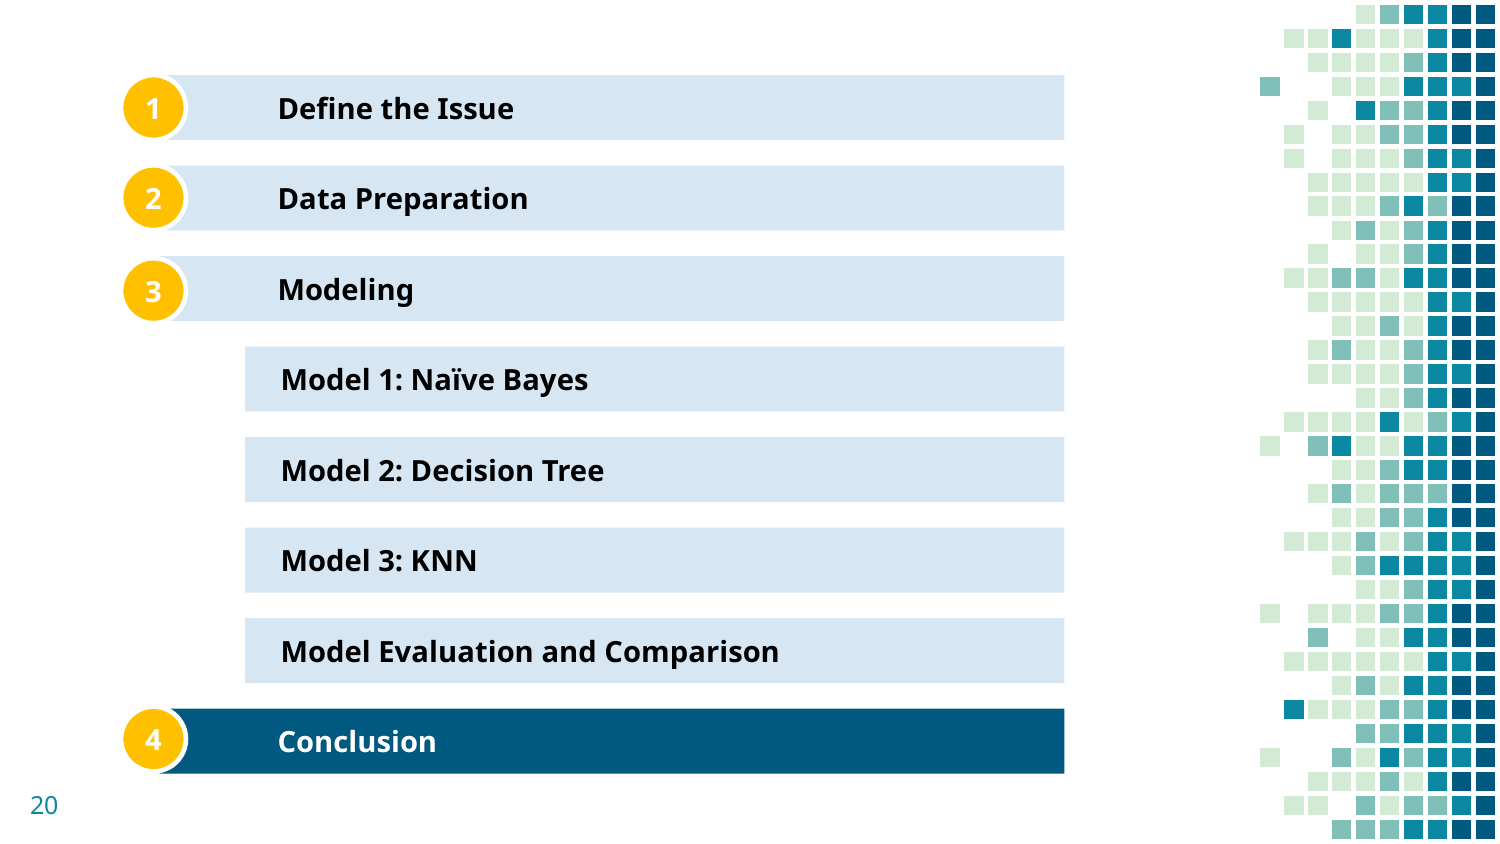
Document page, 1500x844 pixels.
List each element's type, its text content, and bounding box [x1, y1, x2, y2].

text_box Model 2: Decision Tree [243, 435, 1066, 504]
text_box Model 1: Naïve Bayes [243, 344, 1066, 414]
text_box Model Evaluation and Comparison [243, 616, 1066, 685]
text_box Modeling [157, 254, 1066, 323]
text_box 3 [118, 256, 189, 326]
slide_number 20 [15, 774, 105, 839]
text_box Data Preparation [158, 163, 1066, 233]
text_box 1 [118, 72, 189, 143]
text_box Define the Issue [162, 73, 1066, 142]
text_box 4 [118, 704, 189, 774]
text_box Model 3: KNN [243, 526, 1066, 595]
text_box Conclusion [157, 707, 1066, 776]
text_box 2 [118, 163, 189, 233]
